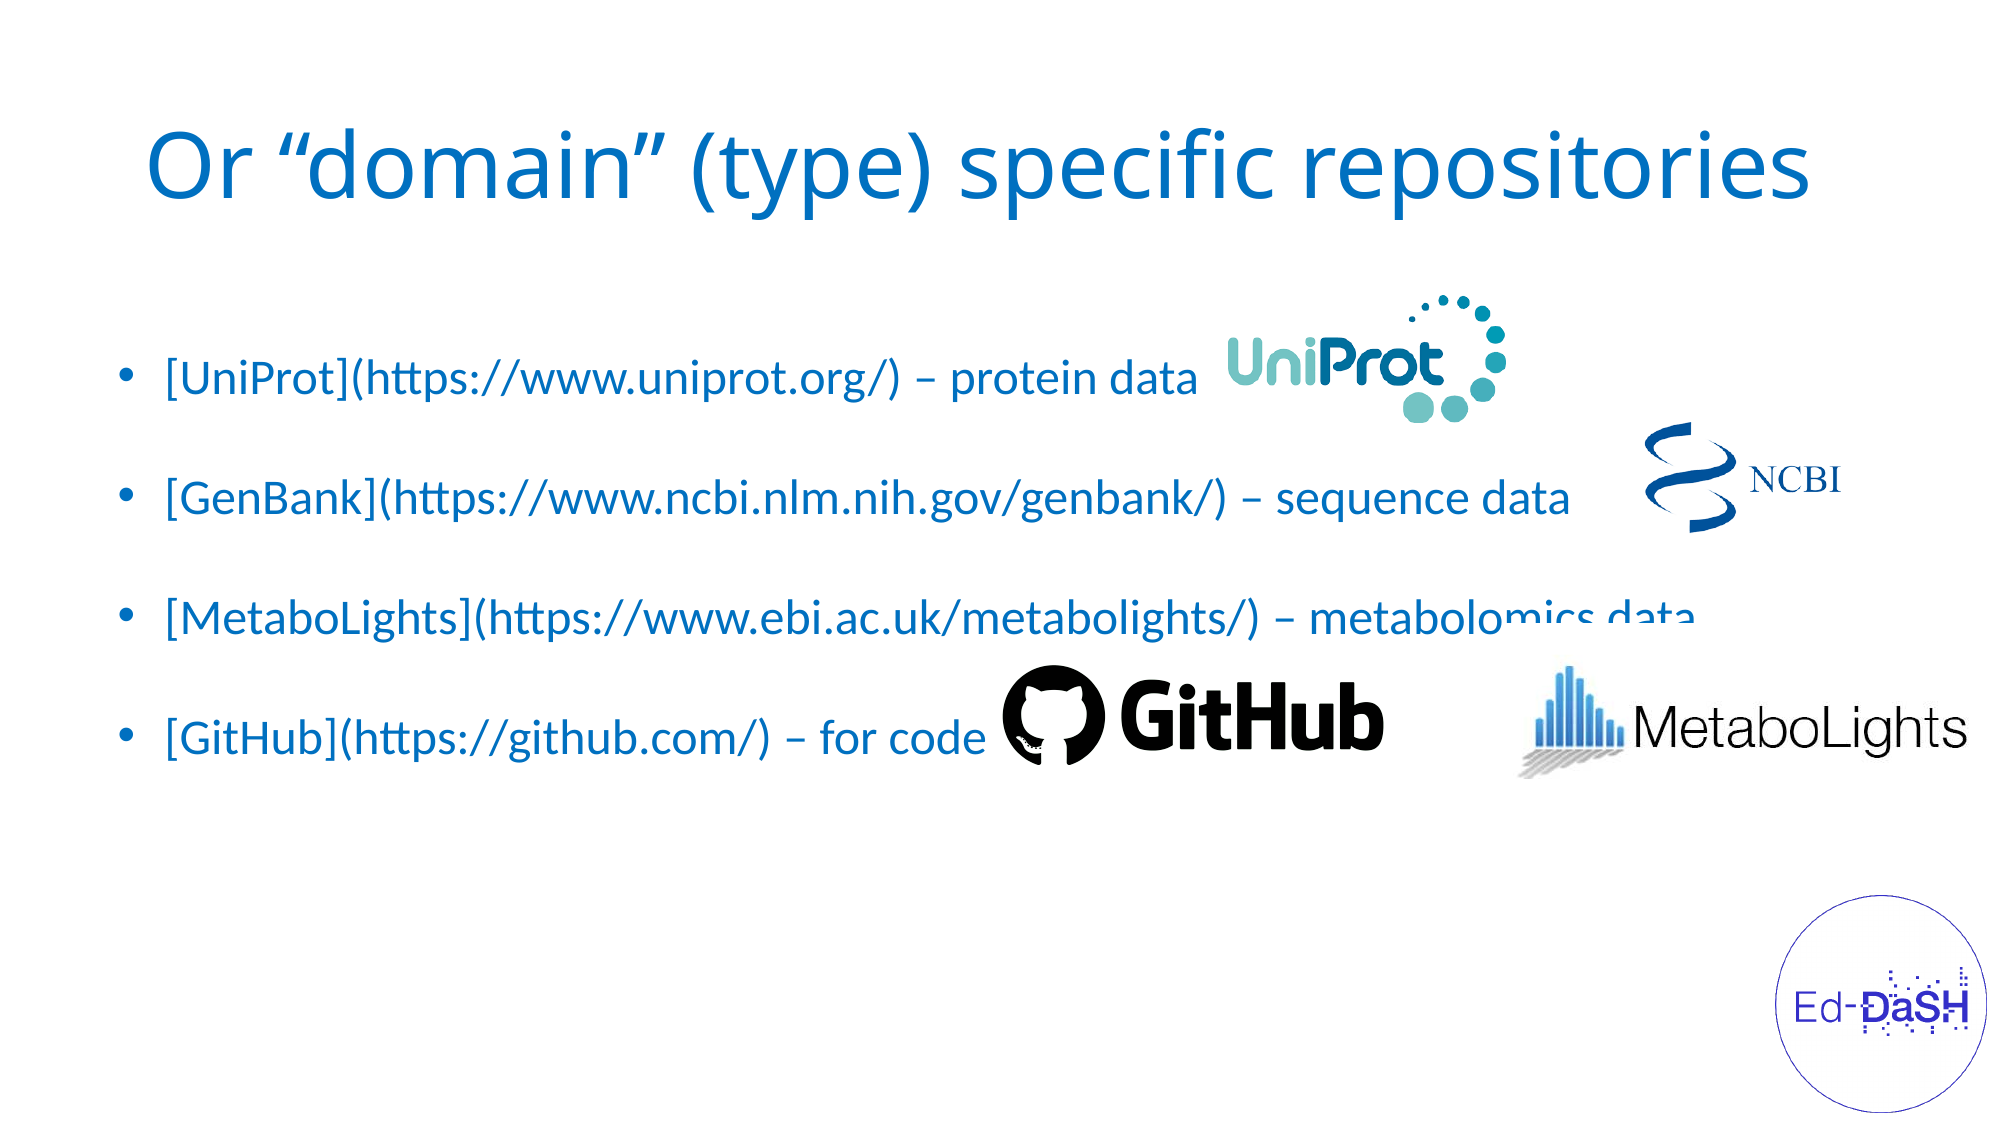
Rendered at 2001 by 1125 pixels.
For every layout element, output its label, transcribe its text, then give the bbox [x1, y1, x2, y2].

text_box [UniProt](https://www.uniprot.org/) – protein data [GenBank](https://www.ncbi.nlm.nih.gov/genbank/) – sequence data [MetaboLights](https://www.ebi.ac.uk/metabolights/) – metabolomics data [GitHub](https://github.com/) – for code [109, 277, 1835, 772]
picture [1228, 295, 1507, 423]
picture [999, 606, 1387, 824]
picture [1505, 623, 1989, 817]
picture [1775, 895, 1987, 1113]
title Or “domain” (type) specific repositories [136, 59, 1863, 278]
picture [1630, 422, 1853, 534]
